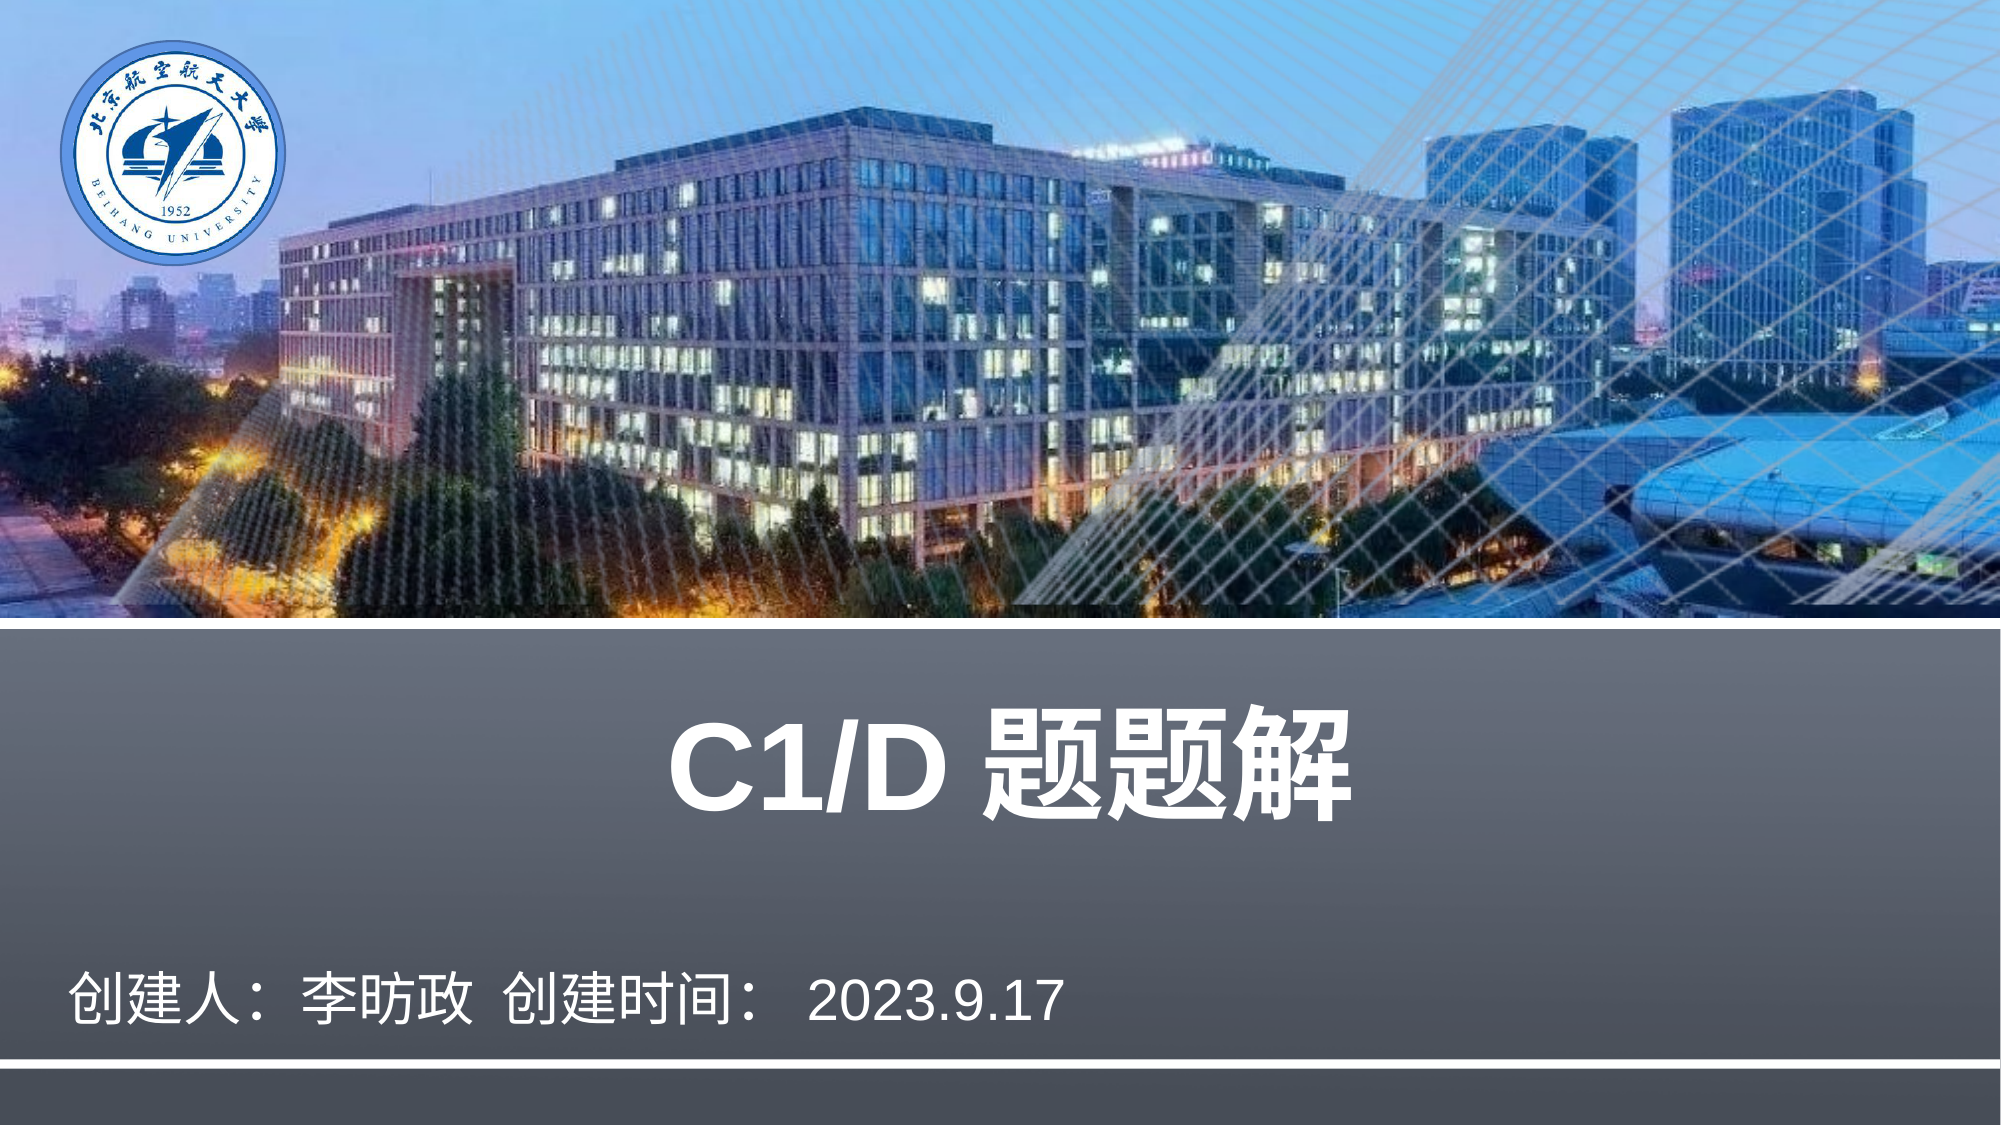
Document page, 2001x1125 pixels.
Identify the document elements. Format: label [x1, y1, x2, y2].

picture [0, 0, 2000, 618]
text_box [0, 629, 2000, 1125]
